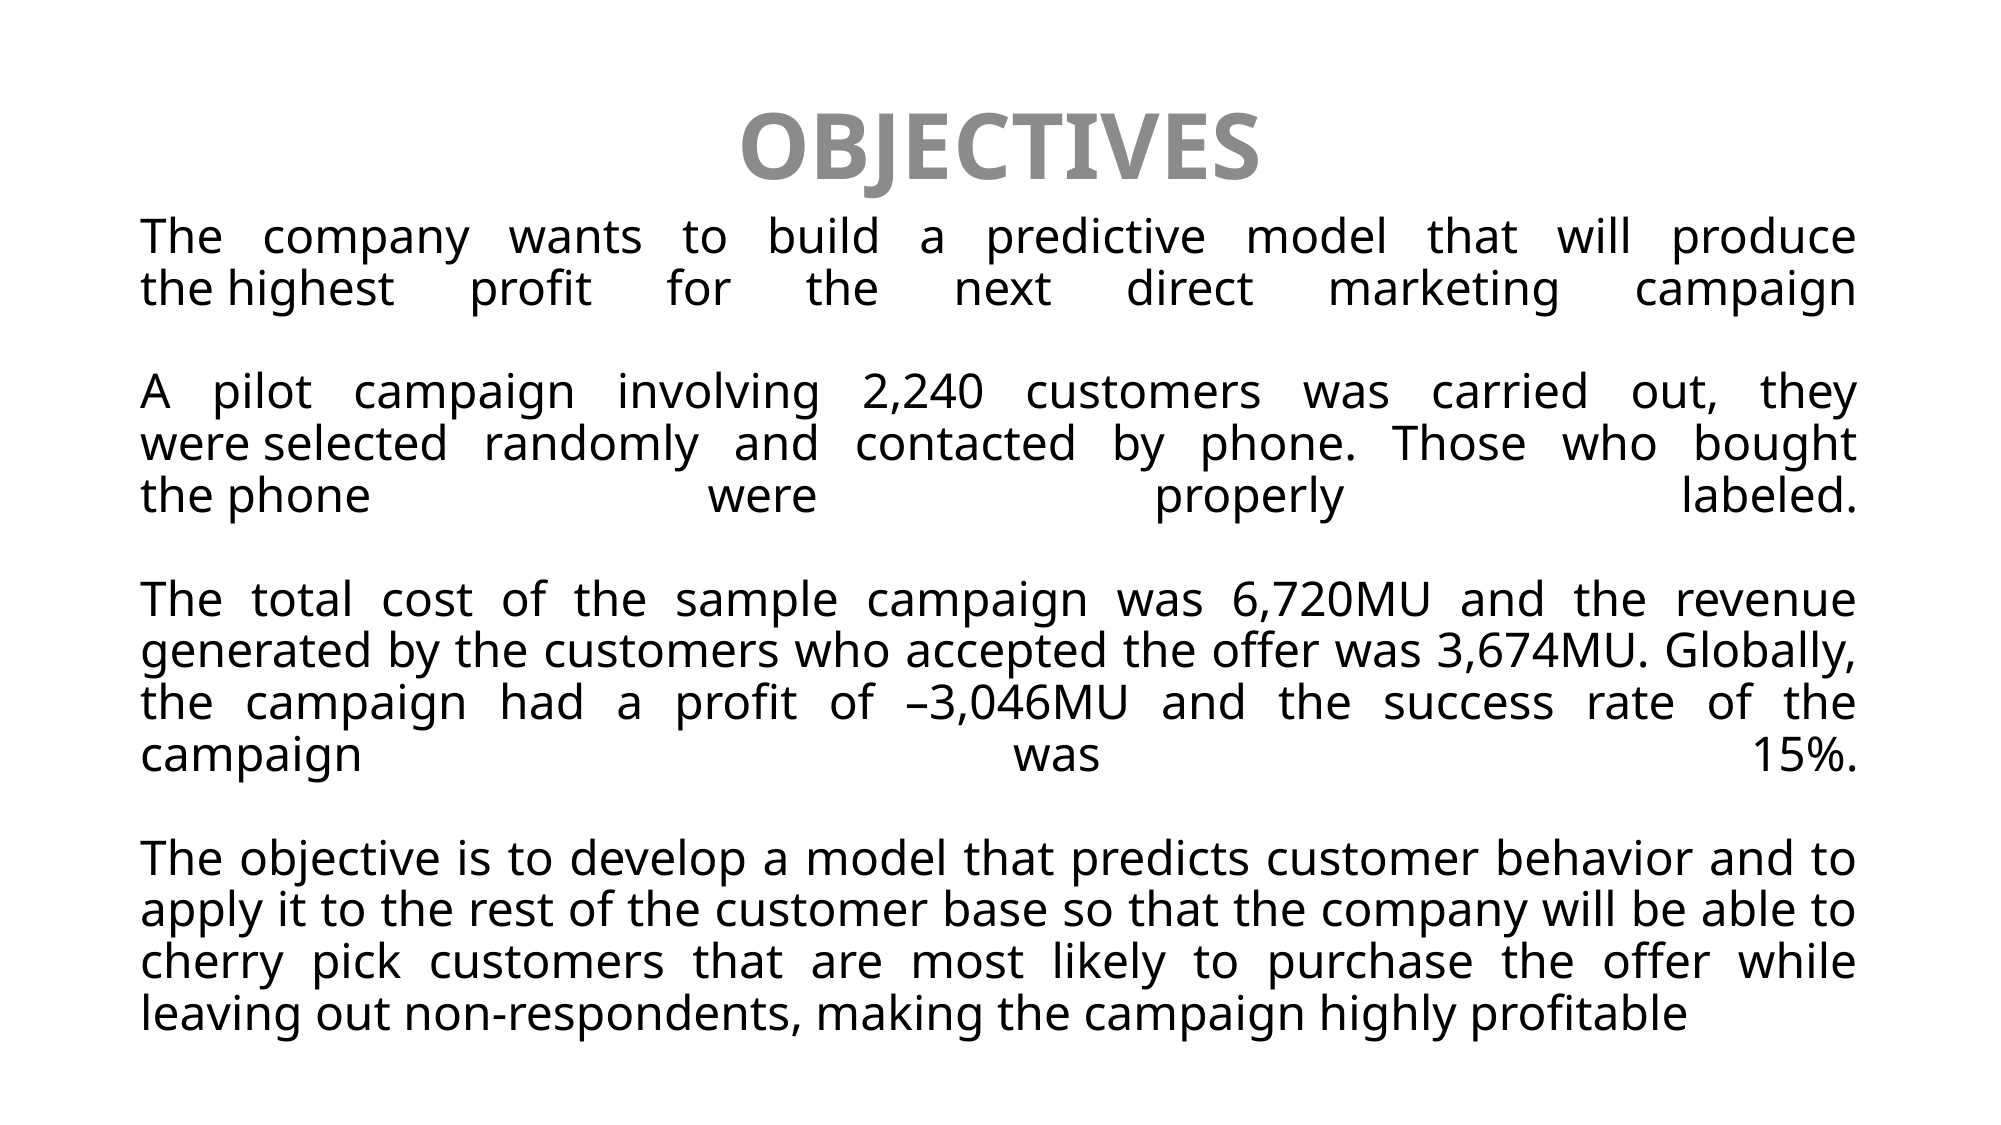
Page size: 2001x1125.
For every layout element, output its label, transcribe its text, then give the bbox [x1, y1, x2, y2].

title The company wants to build a predictive model that will produce the highest profit for the next direct marketing campaign A pilot campaign involving 2,240 customers was carried out, they were selected randomly and contacted by phone. Those who bought the phone were properly labeled. The total cost of the sample campaign was 6,720MU and the revenue generated by the customers who accepted the offer was 3,674MU. Globally, the campaign had a profit of –3,046MU and the success rate of the campaign was 15%. The objective is to develop a model that predicts customer behavior and to apply it to the rest of the customer base so that the company will be able to cherry pick customers that are most likely to purchase the offer while leaving out non-respondents, making the campaign highly profitable [125, 228, 1875, 1049]
list OBJECTIVES [124, 92, 1875, 228]
